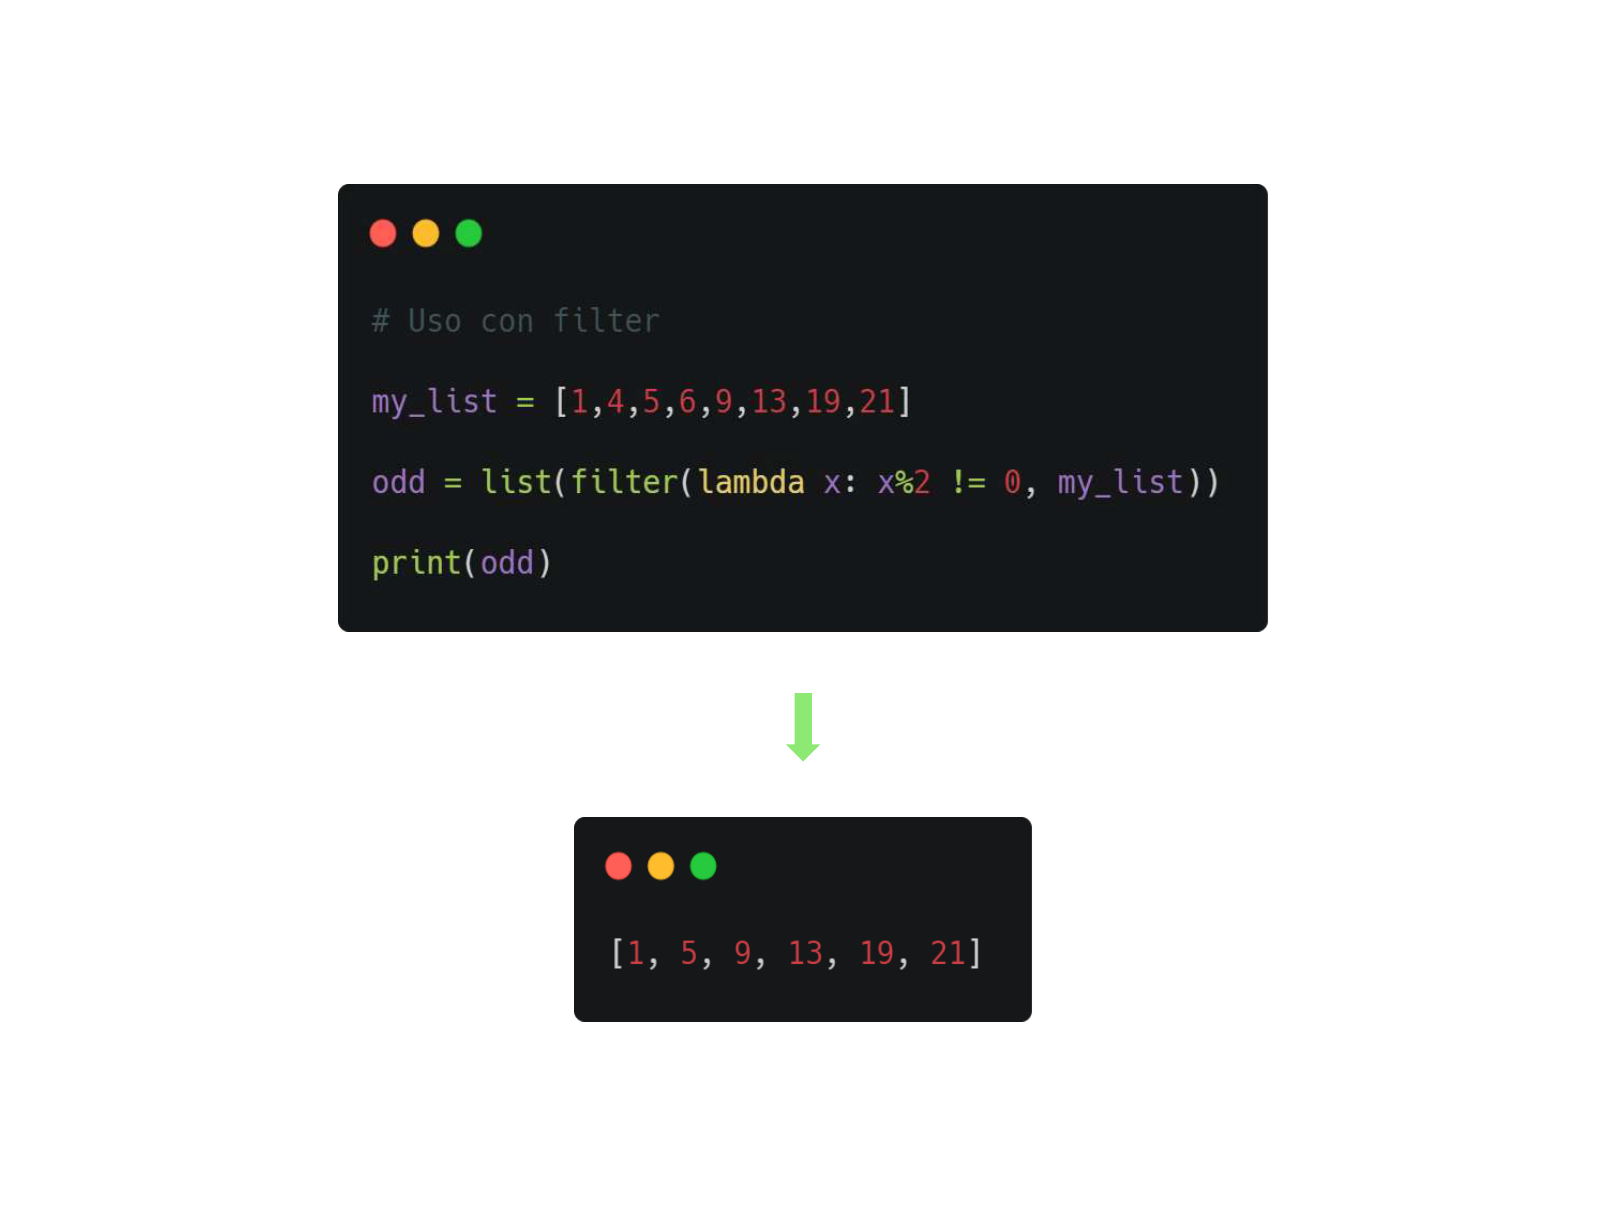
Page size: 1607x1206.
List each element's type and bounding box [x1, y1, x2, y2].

text_box [785, 693, 821, 762]
picture [574, 817, 1034, 1022]
picture [338, 183, 1269, 632]
